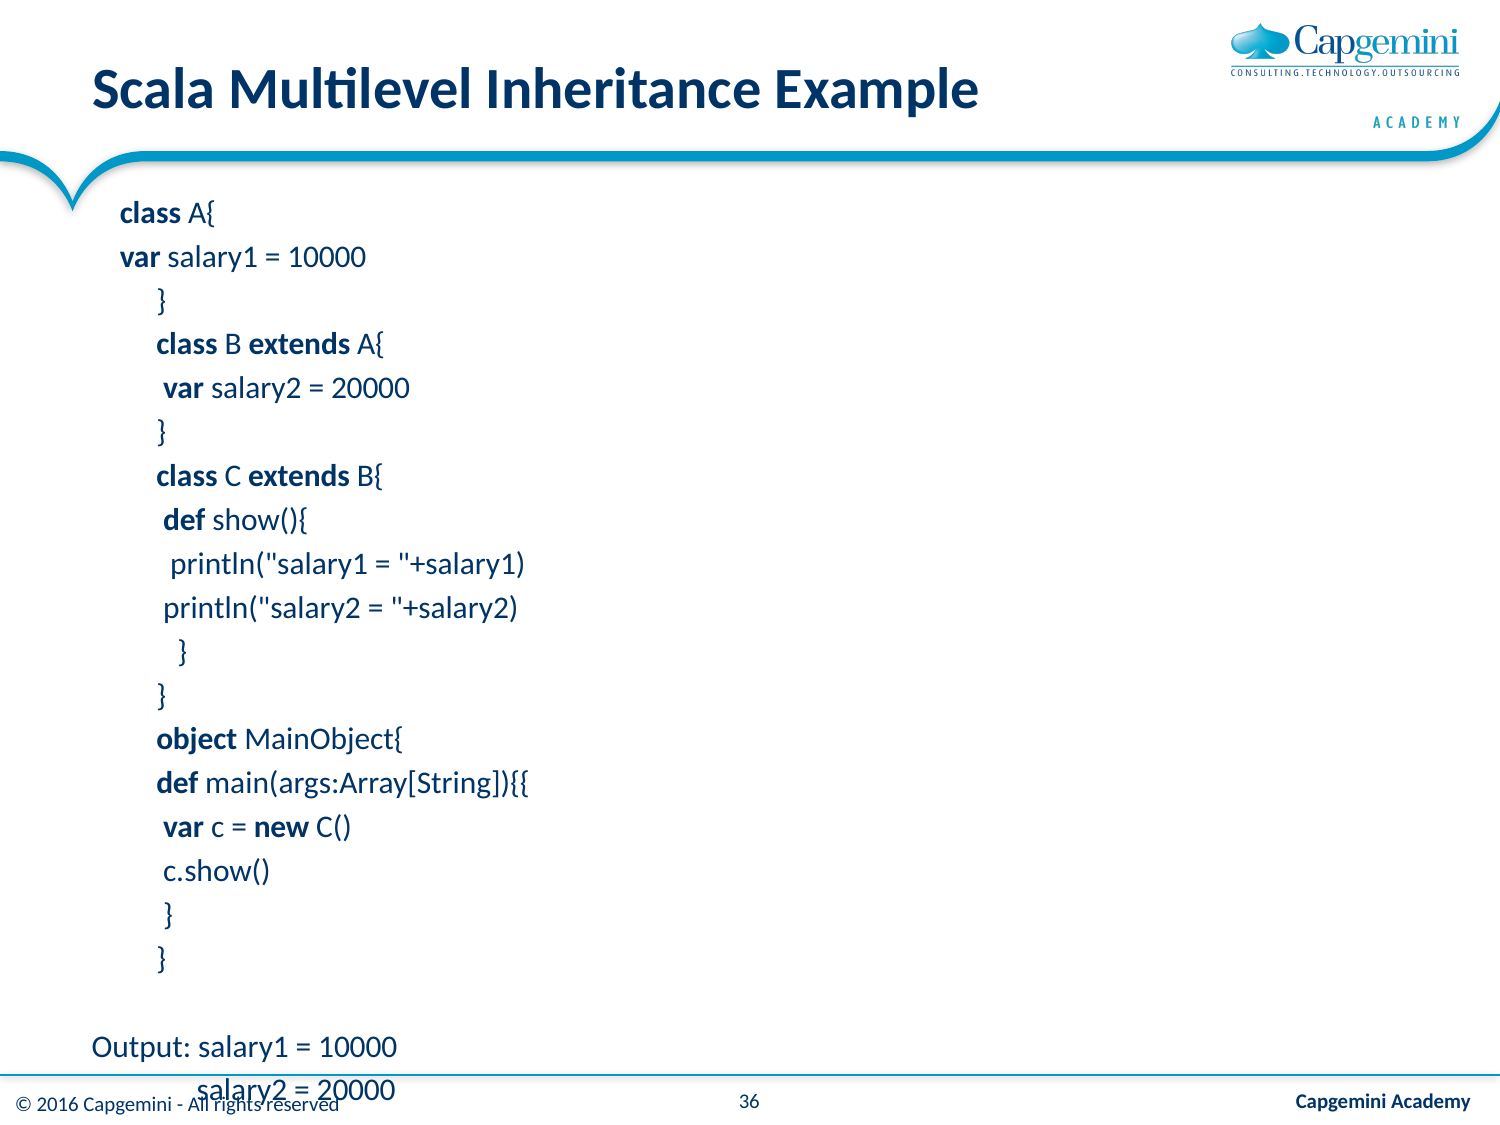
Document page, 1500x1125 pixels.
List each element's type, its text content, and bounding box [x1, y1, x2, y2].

picture [1413, 23, 1461, 128]
slide_number 36 [680, 1076, 819, 1125]
list class A{ var salary1 = 10000 } class B extends A{ var salary2 = 20000 } class C extends B{ def show(){ println("salary1 = "+salary1) println("salary2 = "+salary2) } } object MainObject{ def main(args:Array[String]){{ var c = new C() c.show() } } Output: salary1 = 10000 salary2 = 20000 [76, 184, 1301, 1125]
title Scala Multilevel Inheritance Example [62, 0, 1413, 188]
